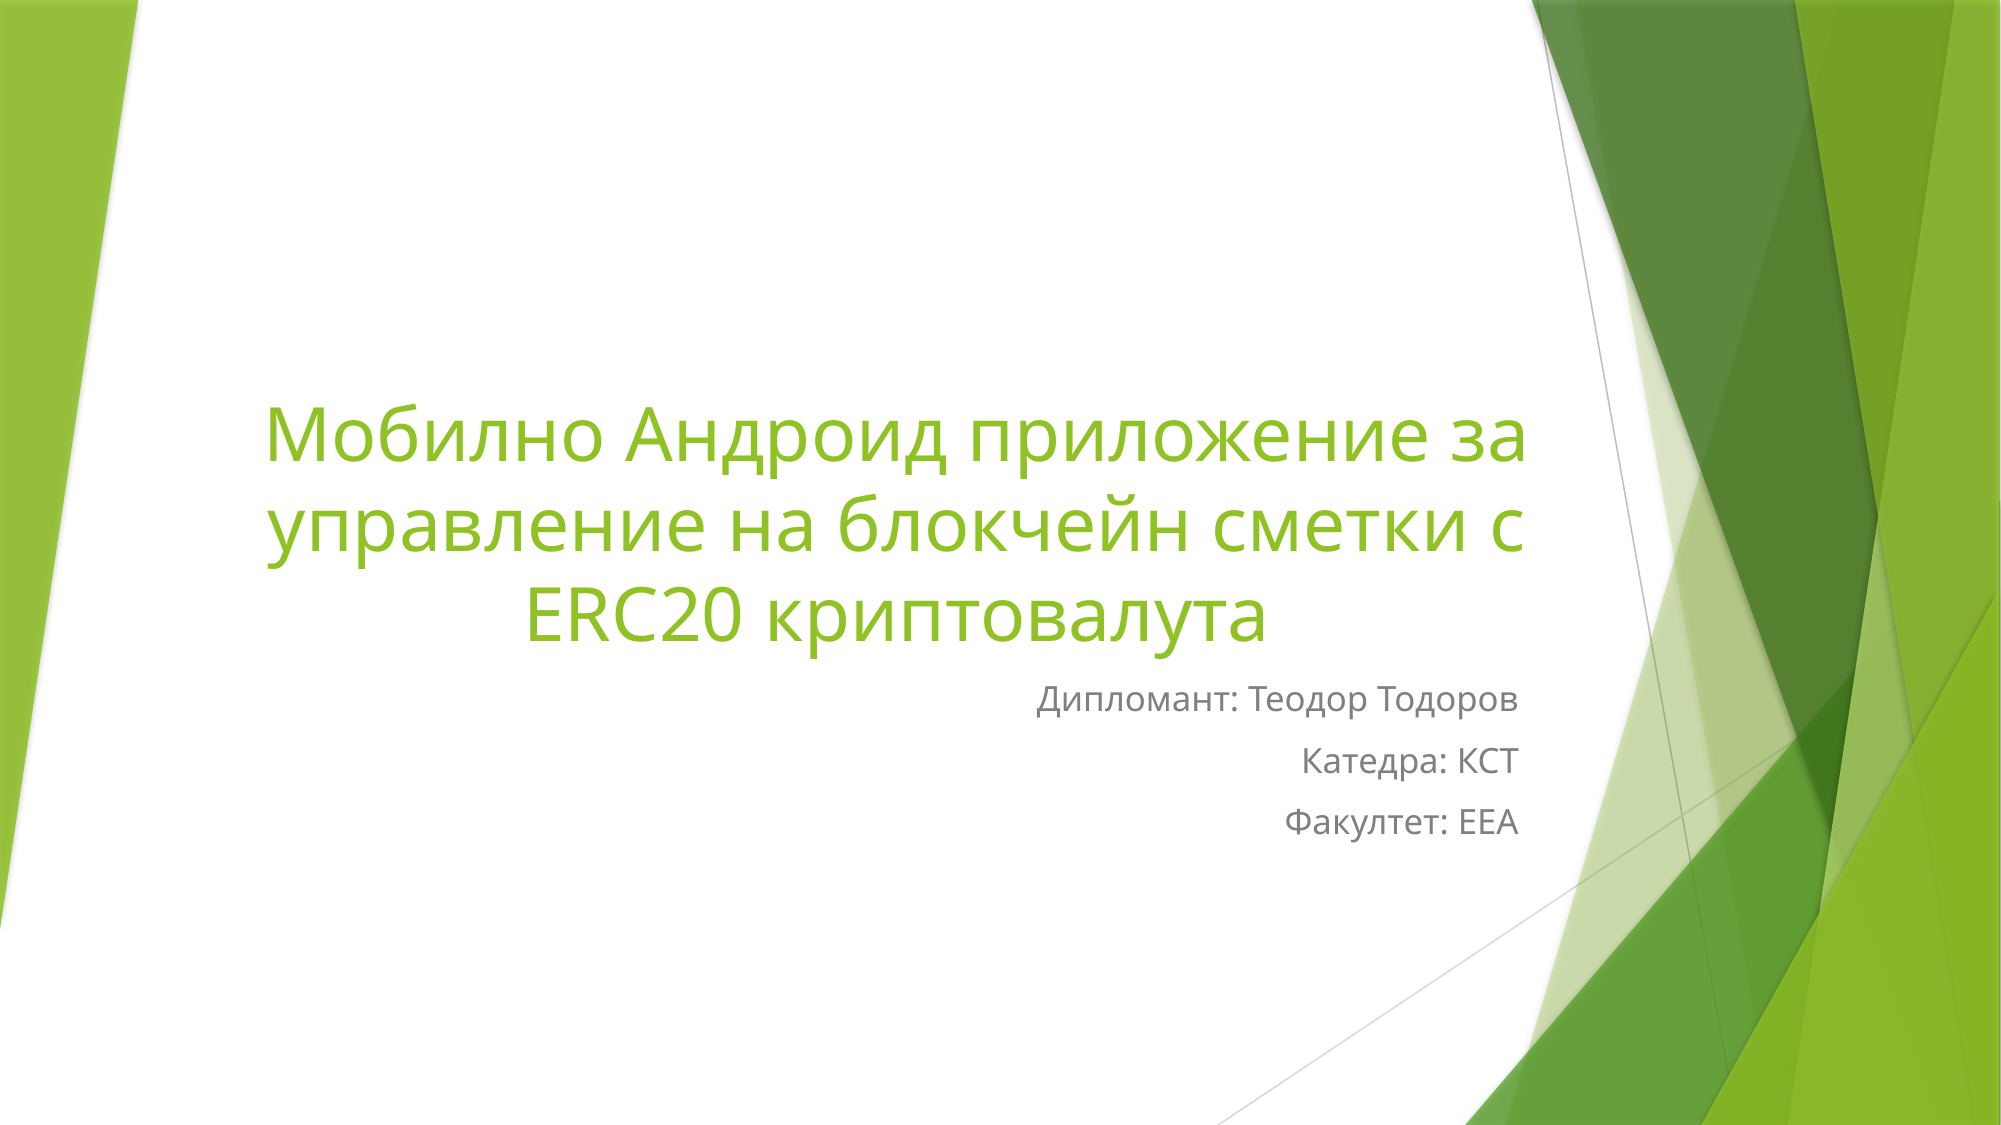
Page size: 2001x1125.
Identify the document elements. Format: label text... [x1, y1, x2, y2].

title Мобилно Андроид приложение за управление на блокчейн сметки с ERC20 криптовалута [189, 394, 1605, 665]
subtitle Дипломант: Теодор Тодоров Катедра: КСТ Факултет: ЕЕА [259, 669, 1534, 850]
